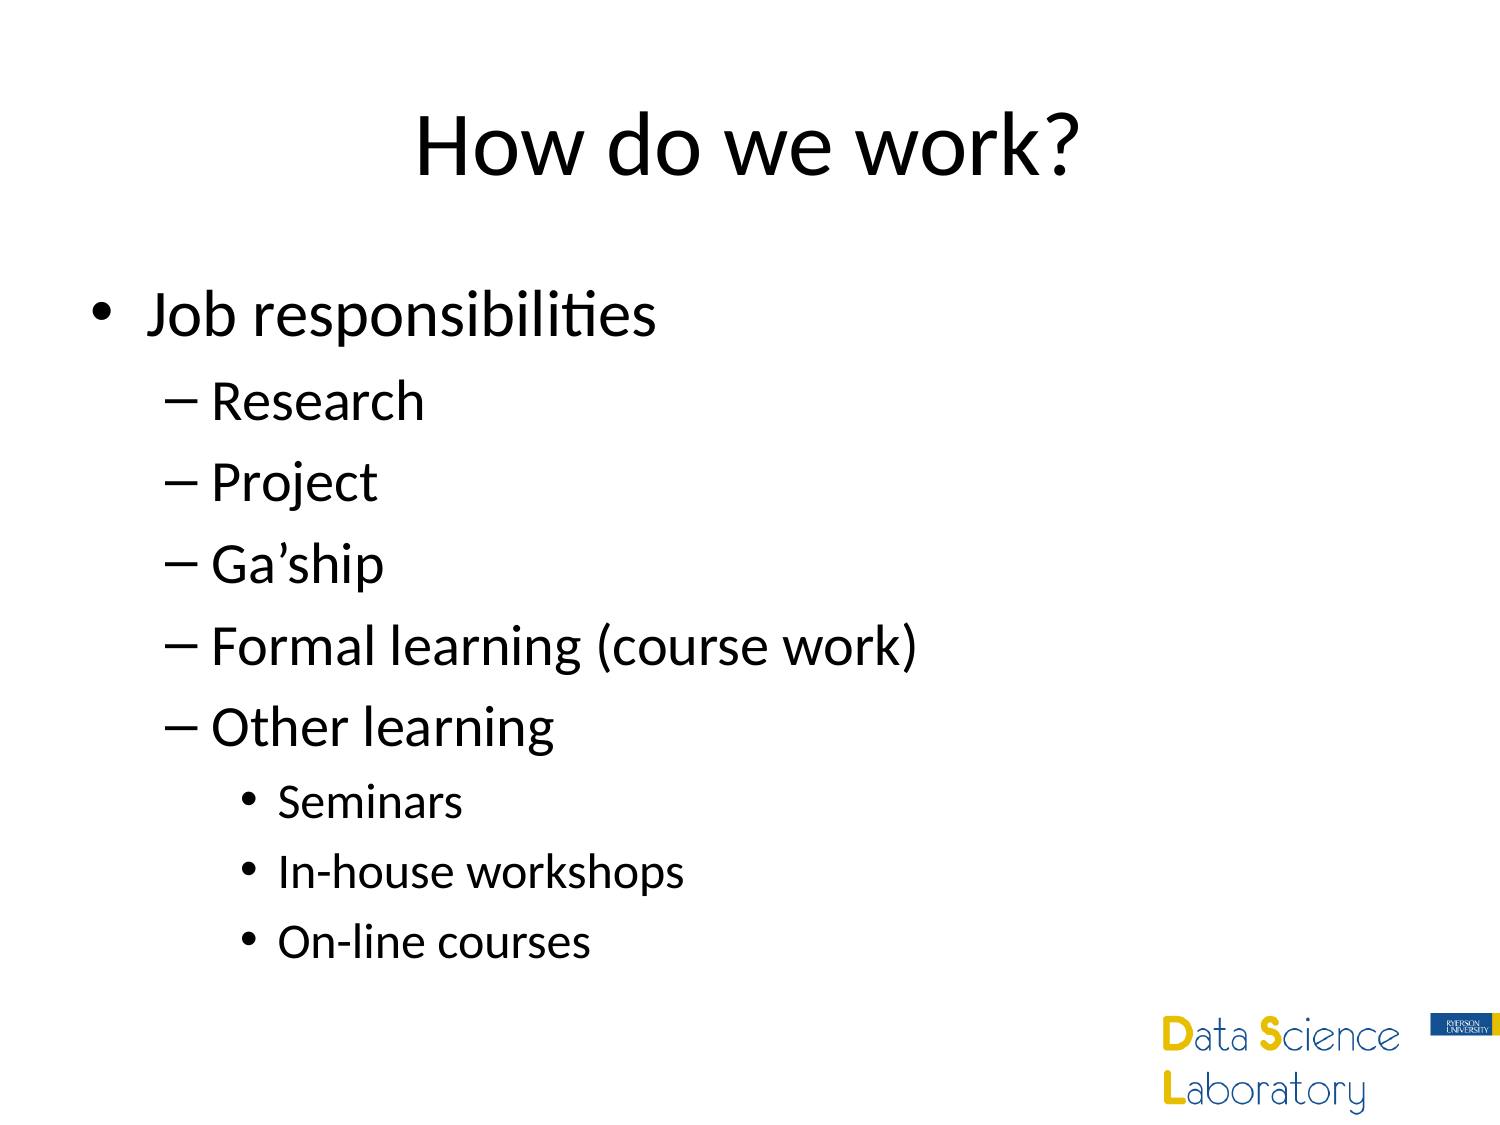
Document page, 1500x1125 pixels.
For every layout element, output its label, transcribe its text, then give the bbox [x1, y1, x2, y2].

list Job responsibilities Research Project Ga’ship Formal learning (course work) Other learning Seminars In-house workshops On-line courses [75, 262, 1425, 1005]
title How do we work? [75, 45, 1425, 233]
picture [1148, 1013, 1500, 1125]
